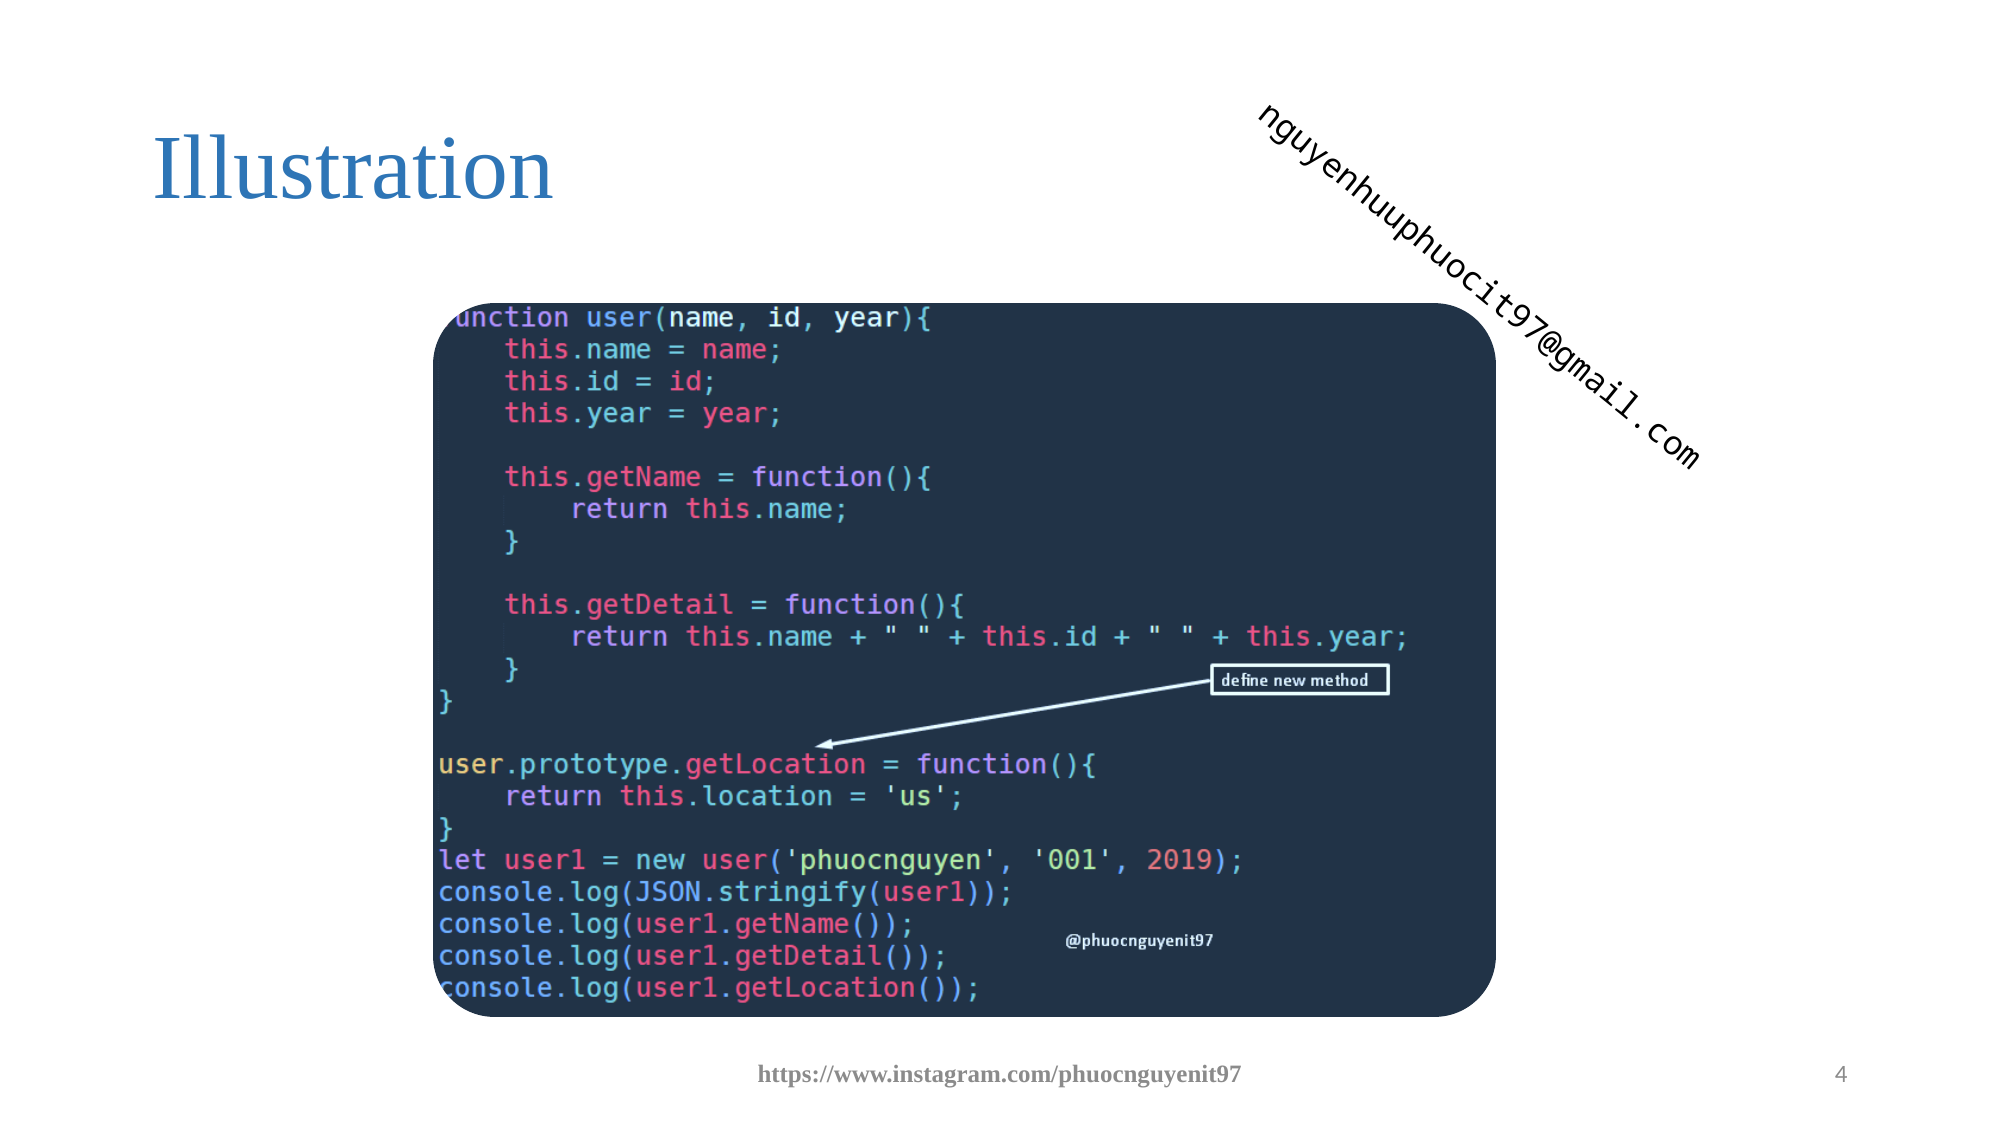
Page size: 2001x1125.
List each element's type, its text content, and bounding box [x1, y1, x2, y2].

slide_number 4 [1412, 1042, 1863, 1103]
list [433, 303, 1496, 1017]
title Illustration [137, 59, 1863, 278]
footer https://www.instagram.com/phuocnguyenit97 [662, 1042, 1338, 1103]
